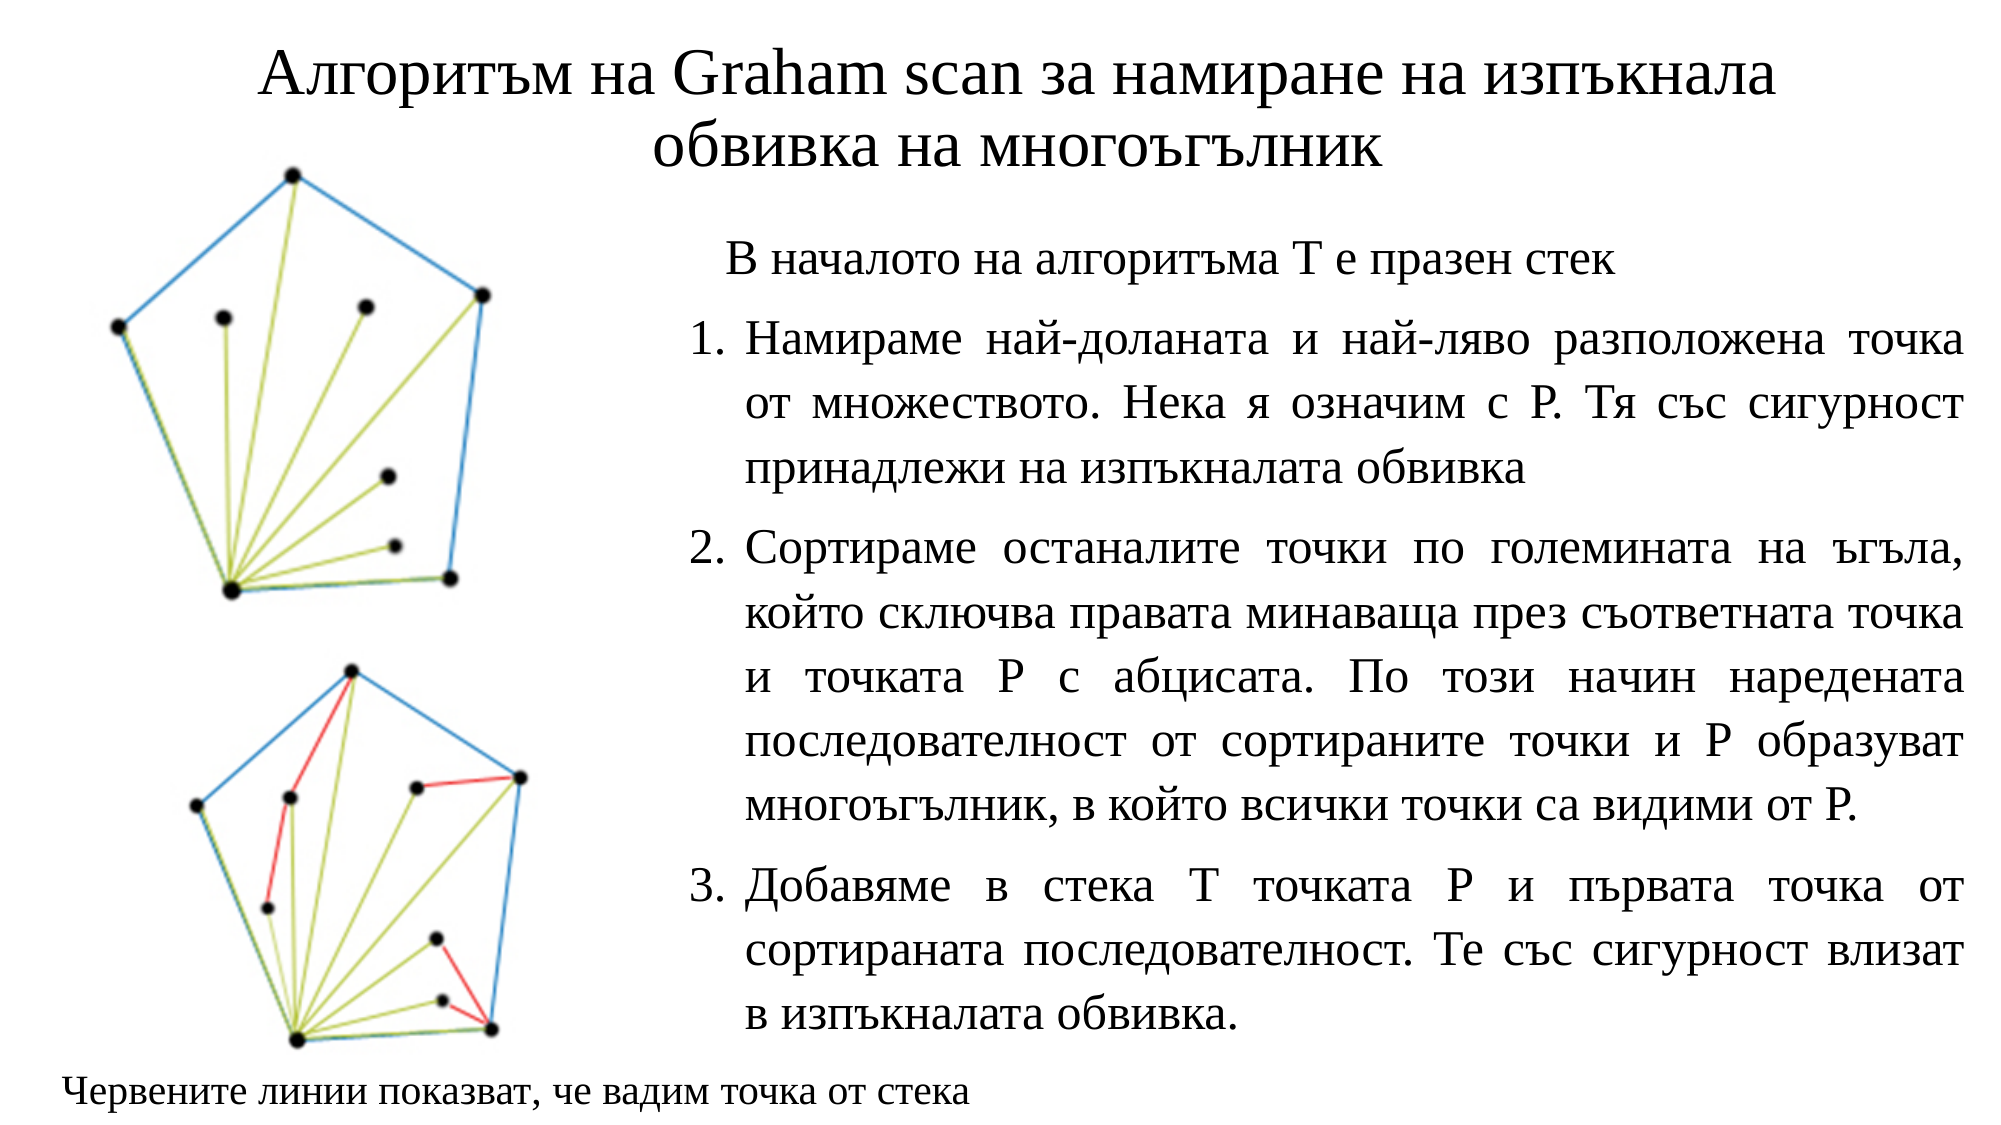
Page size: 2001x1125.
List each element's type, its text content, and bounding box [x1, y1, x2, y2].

picture [46, 108, 614, 1093]
text_box Намираме най-доланата и най-ляво разположена точка от множеството. Нека я означим с Р. Тя със сигурност принадлежи на изпъкналата обвивка Сортираме останалите точки по големината на ъгъла, който сключва правата минаваща през съответната точка и точката Р с абцисата. По този начин наредената последователност от сортираните точки и Р образуват многоъгълник, в който всички точки са видими от Р. Добавяме в стека Т точката Р и първата точка от сортираната последователност. Те със сигурност влизат в изпъкналата обвивка. [673, 293, 1980, 1048]
text_box В началото на алгоритъма Т е празен стек [710, 217, 1792, 293]
title Алгоритъм на Graham scan за намиране на изпъкнала обвивка на многоъгълник [122, 0, 1915, 218]
text_box Червените линии показват, че вадим точка от стека [46, 1055, 1132, 1120]
